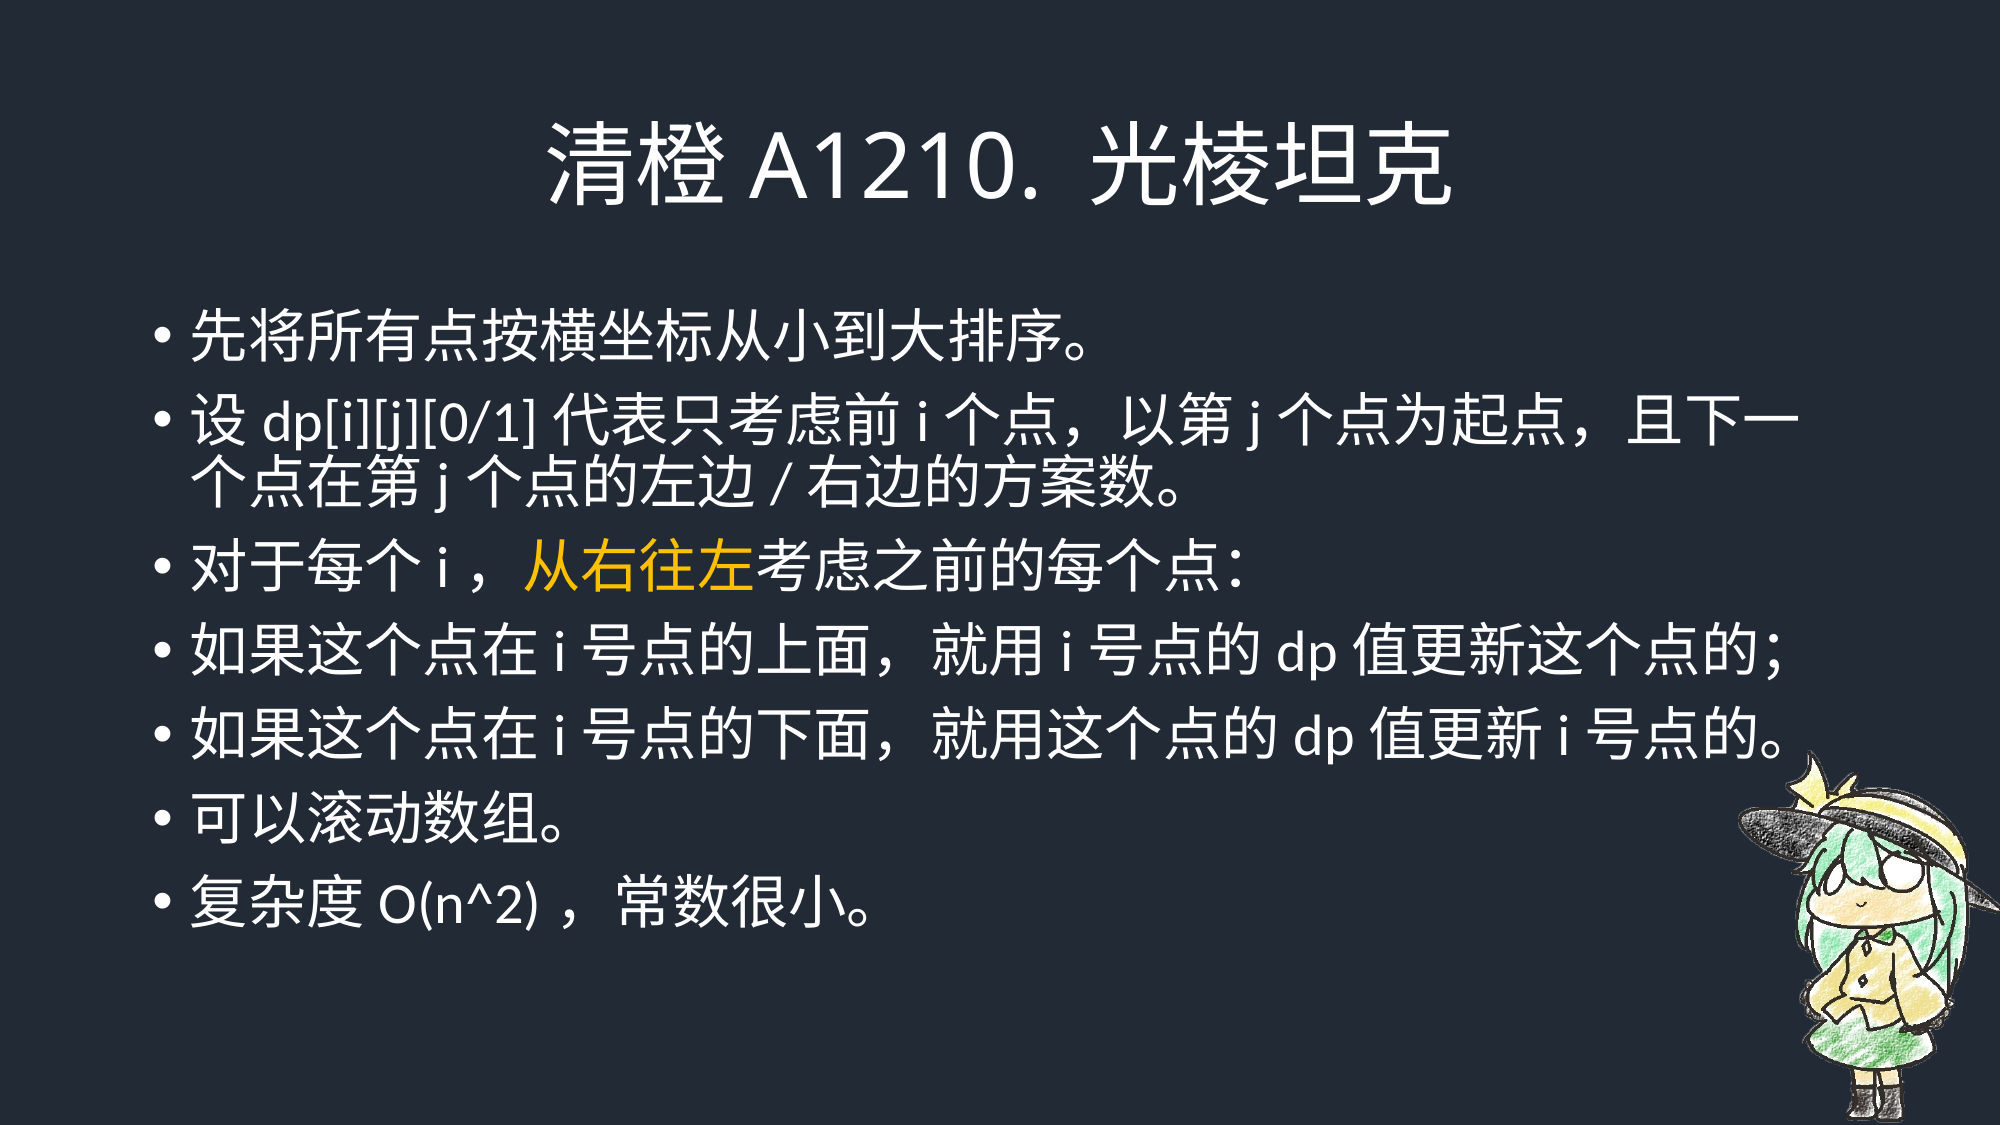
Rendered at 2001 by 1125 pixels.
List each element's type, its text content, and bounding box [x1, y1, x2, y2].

picture [1701, 742, 2000, 1125]
title 清橙A1210. 光棱坦克 [137, 59, 1863, 278]
list 先将所有点按横坐标从小到大排序。 设dp[i][j][0/1]代表只考虑前i个点，以第j个点为起点，且下一个点在第j个点的左边/右边的方案数。 对于每个i，从右往左考虑之前的每个点： 如果这个点在i号点的上面，就用i号点的dp值更新这个点的； 如果这个点在i号点的下面，就用这个点的dp值更新i号点的。 可以滚动数组。 复杂度O(n^2)，常数很小。 [137, 299, 1863, 1014]
